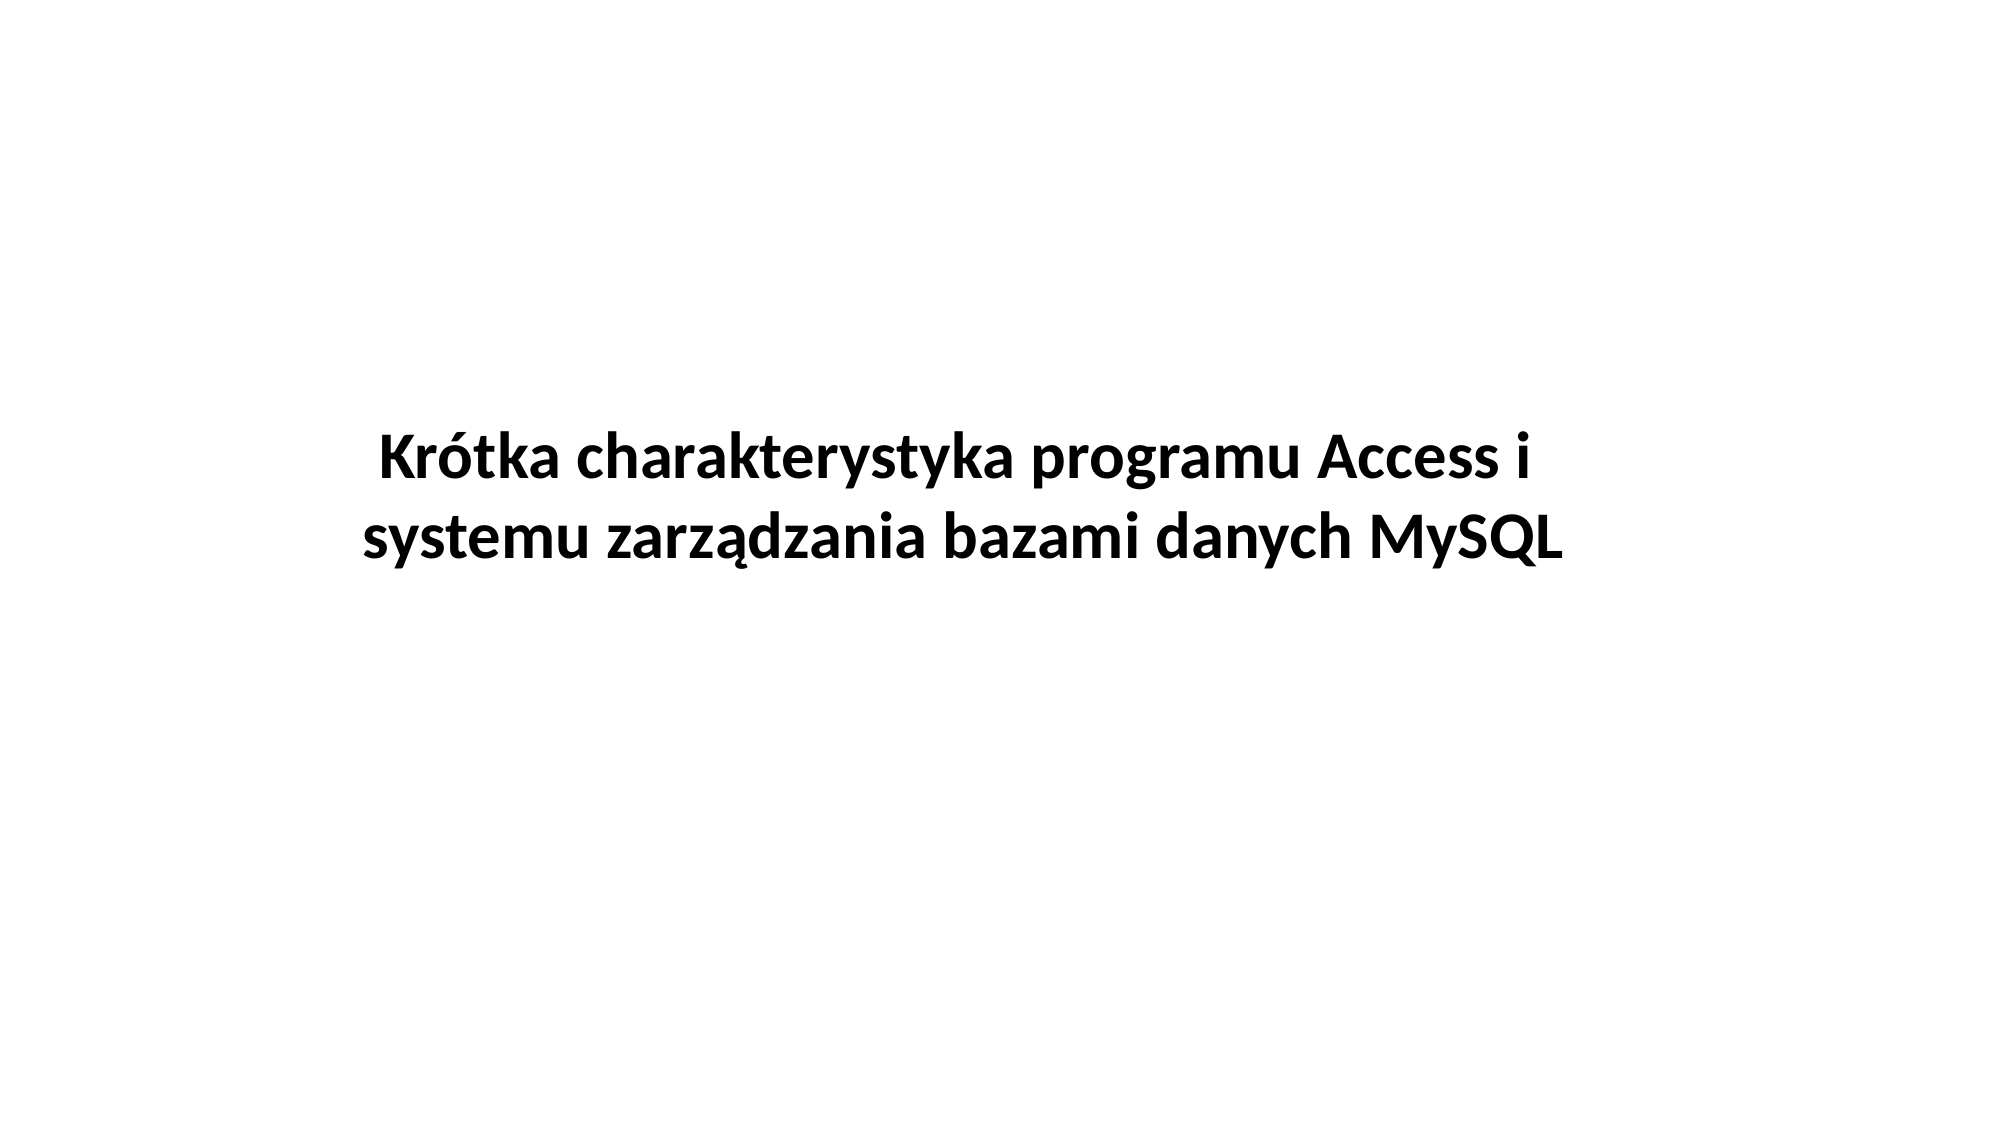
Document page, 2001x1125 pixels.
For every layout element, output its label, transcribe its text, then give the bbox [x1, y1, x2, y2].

text_box Krótka charakterystyka programu Access i systemu zarządzania bazami danych MySQL [348, 404, 1580, 580]
